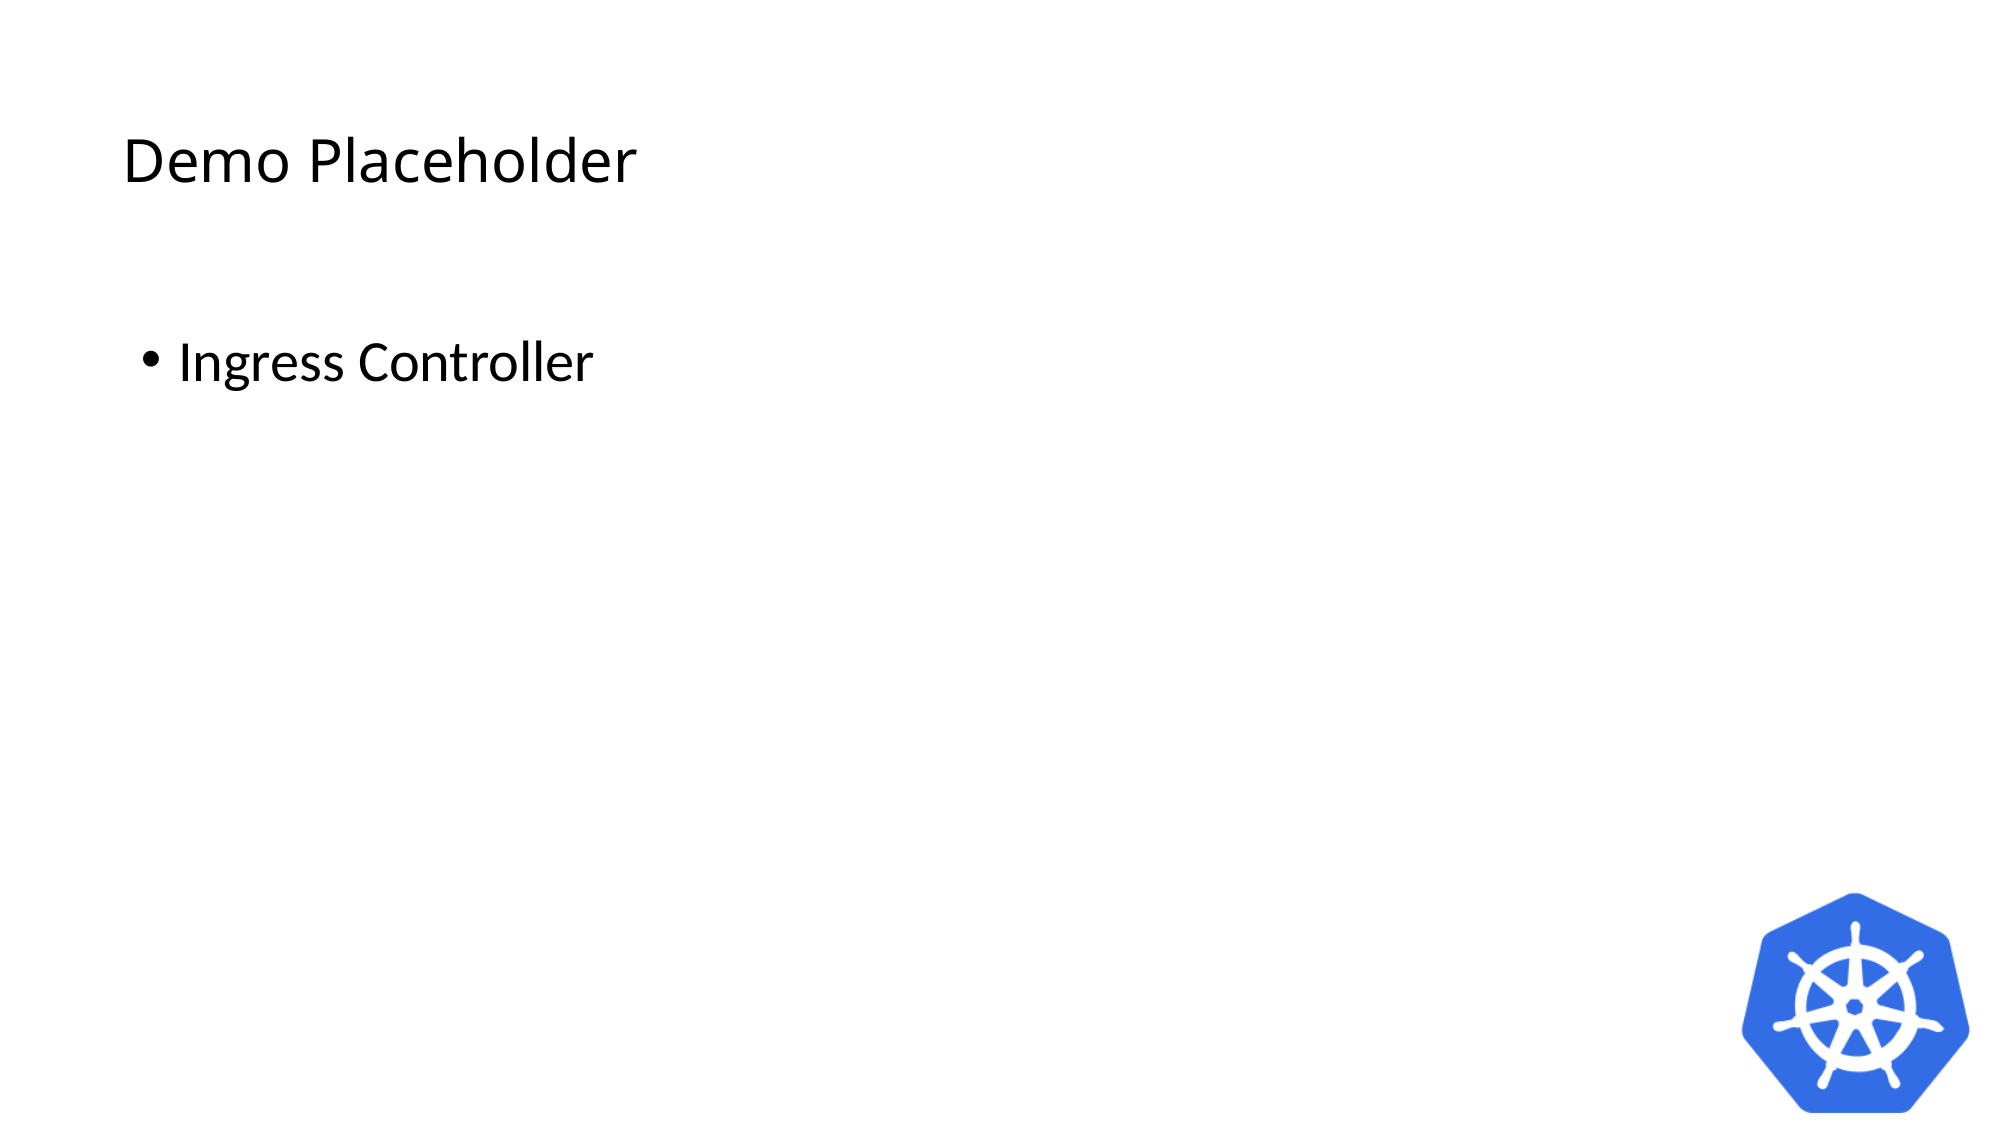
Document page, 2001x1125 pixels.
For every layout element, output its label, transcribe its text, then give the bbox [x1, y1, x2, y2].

title Demo Placeholder [107, 43, 1893, 203]
list Ingress Controller [125, 245, 1875, 515]
picture [1731, 882, 1980, 1125]
